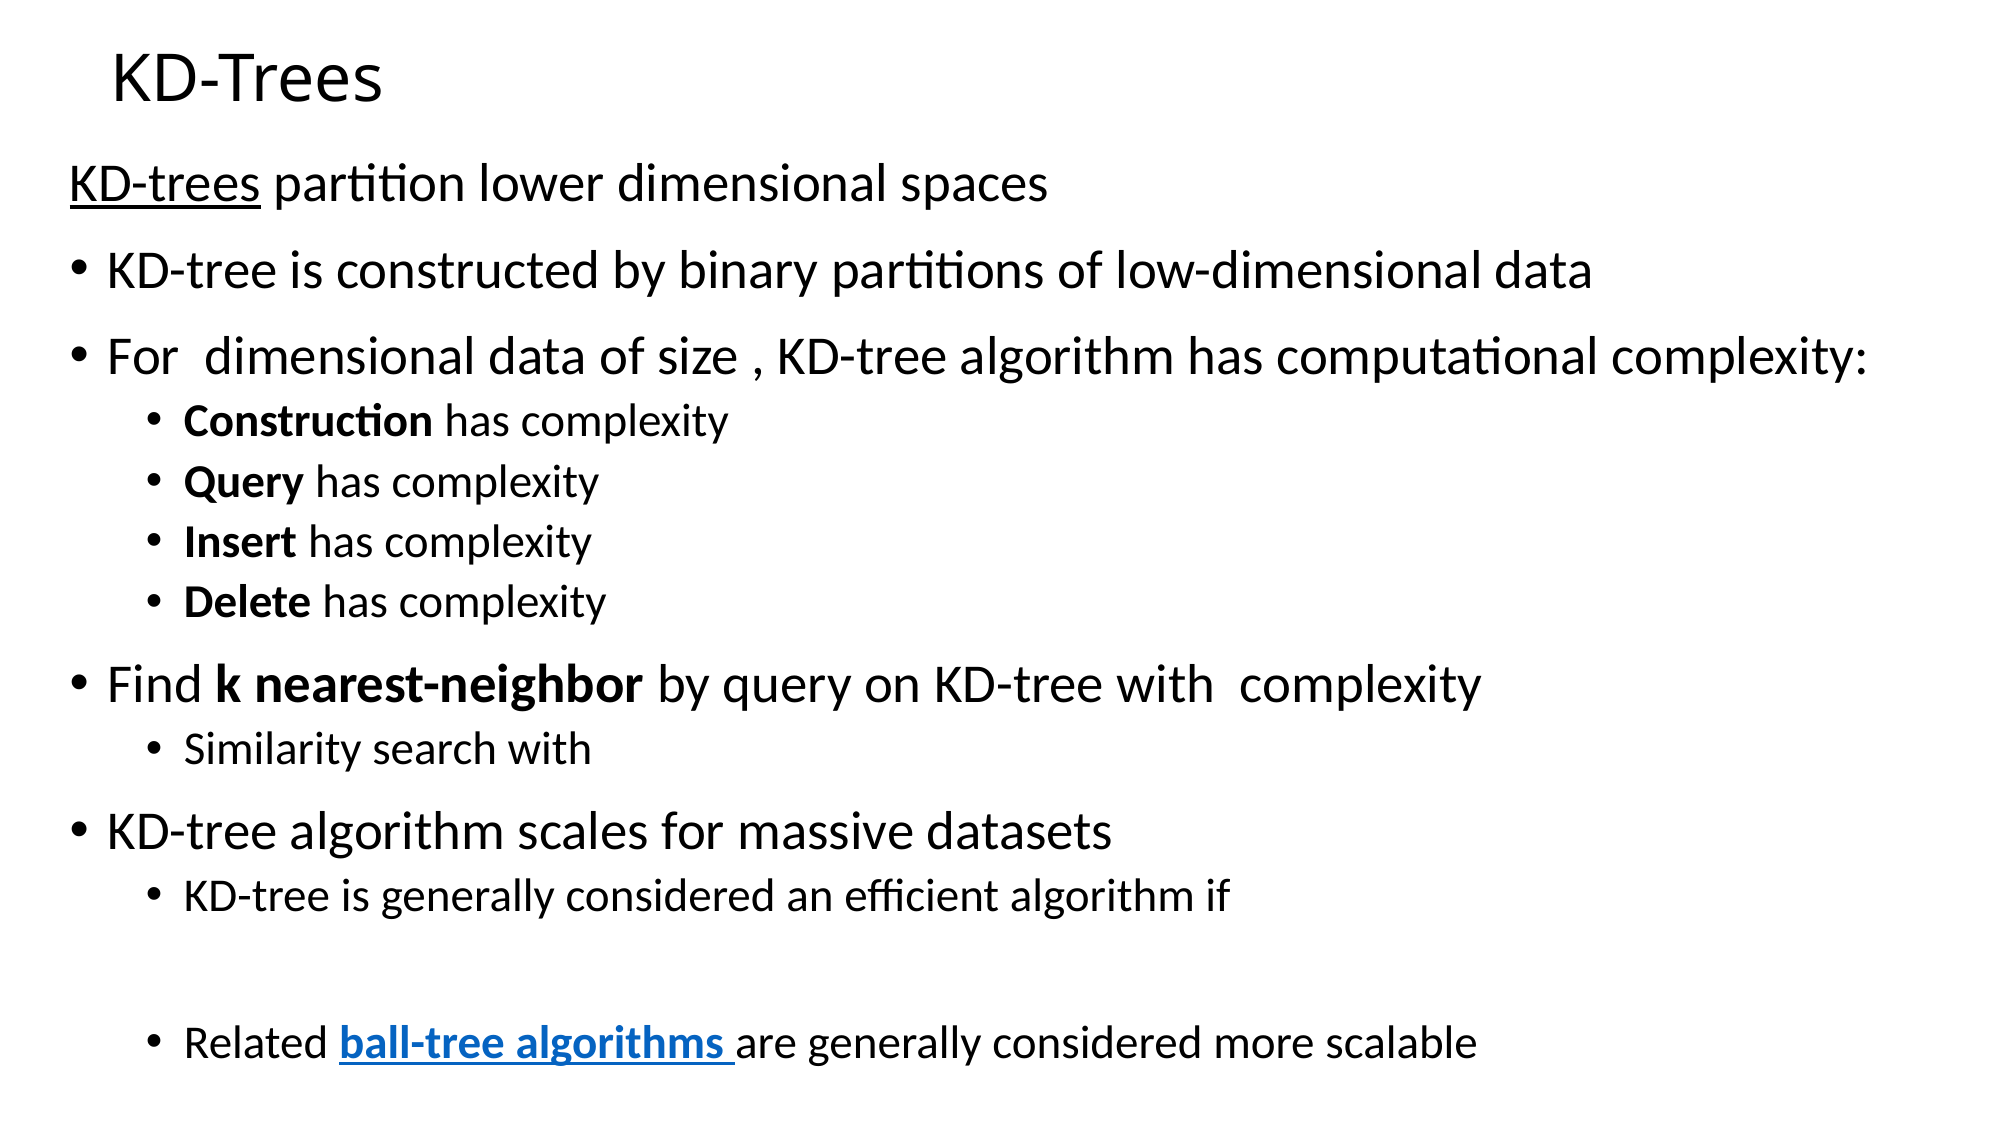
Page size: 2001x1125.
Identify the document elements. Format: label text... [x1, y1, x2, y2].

title KD-Trees [95, 36, 1821, 124]
